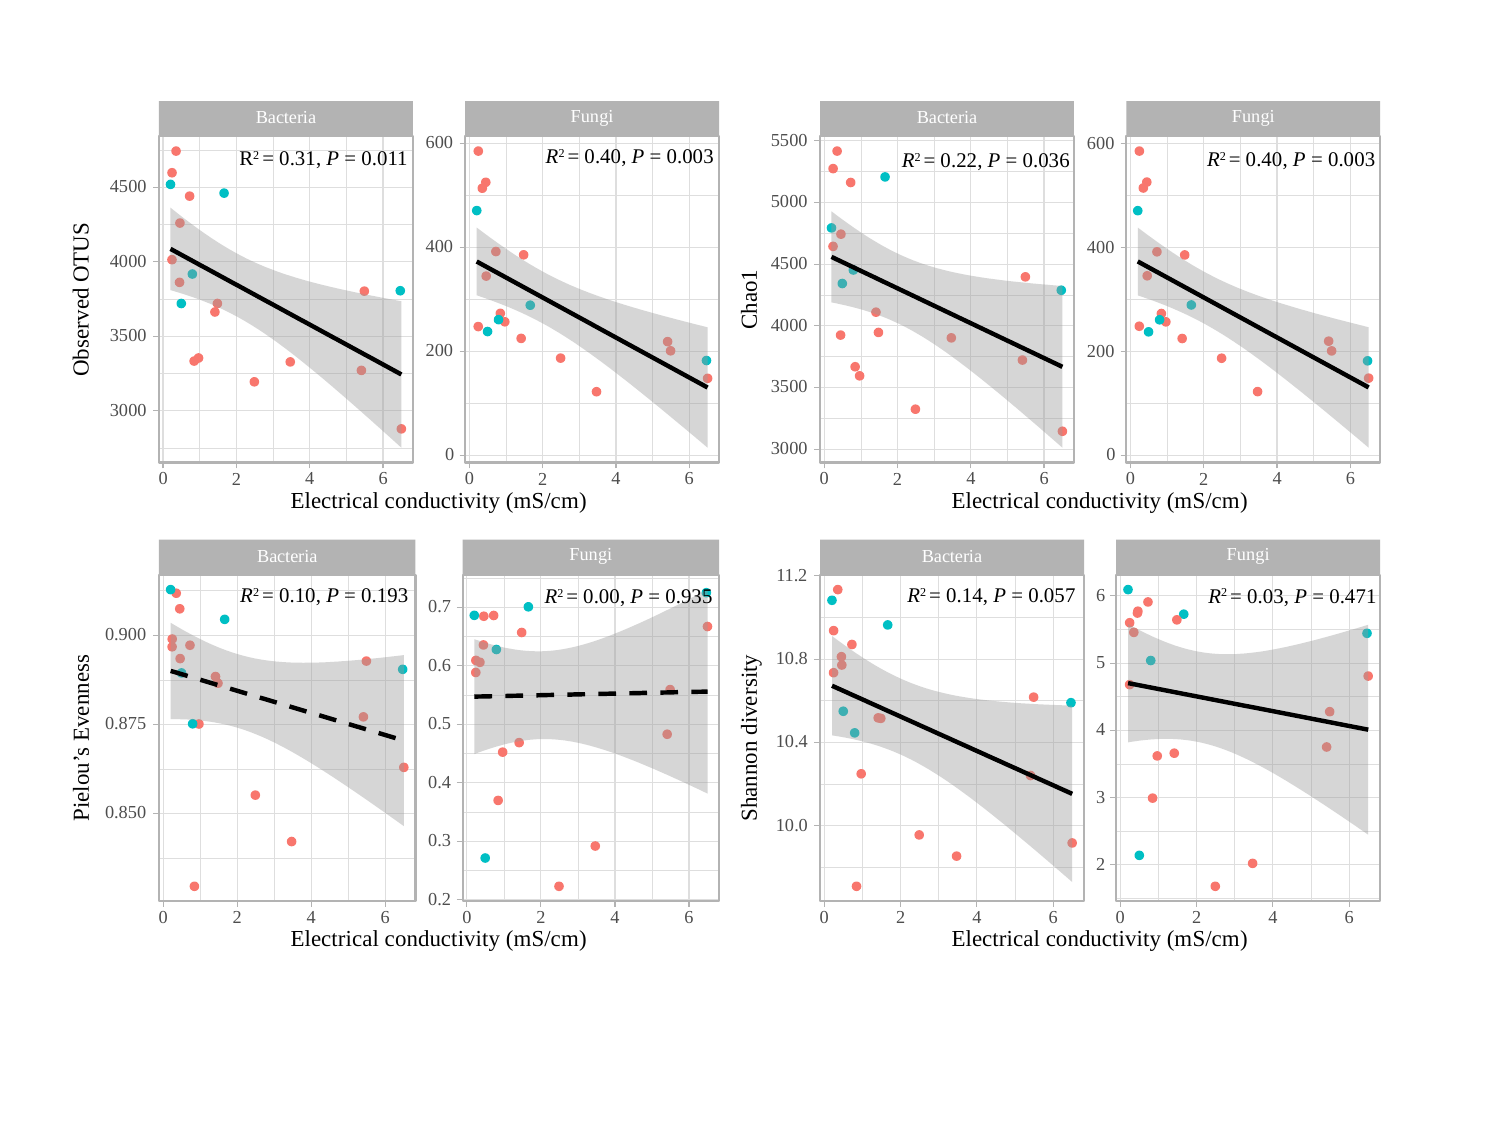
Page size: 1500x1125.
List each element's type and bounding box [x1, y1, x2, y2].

text_box [52, 77, 1404, 979]
